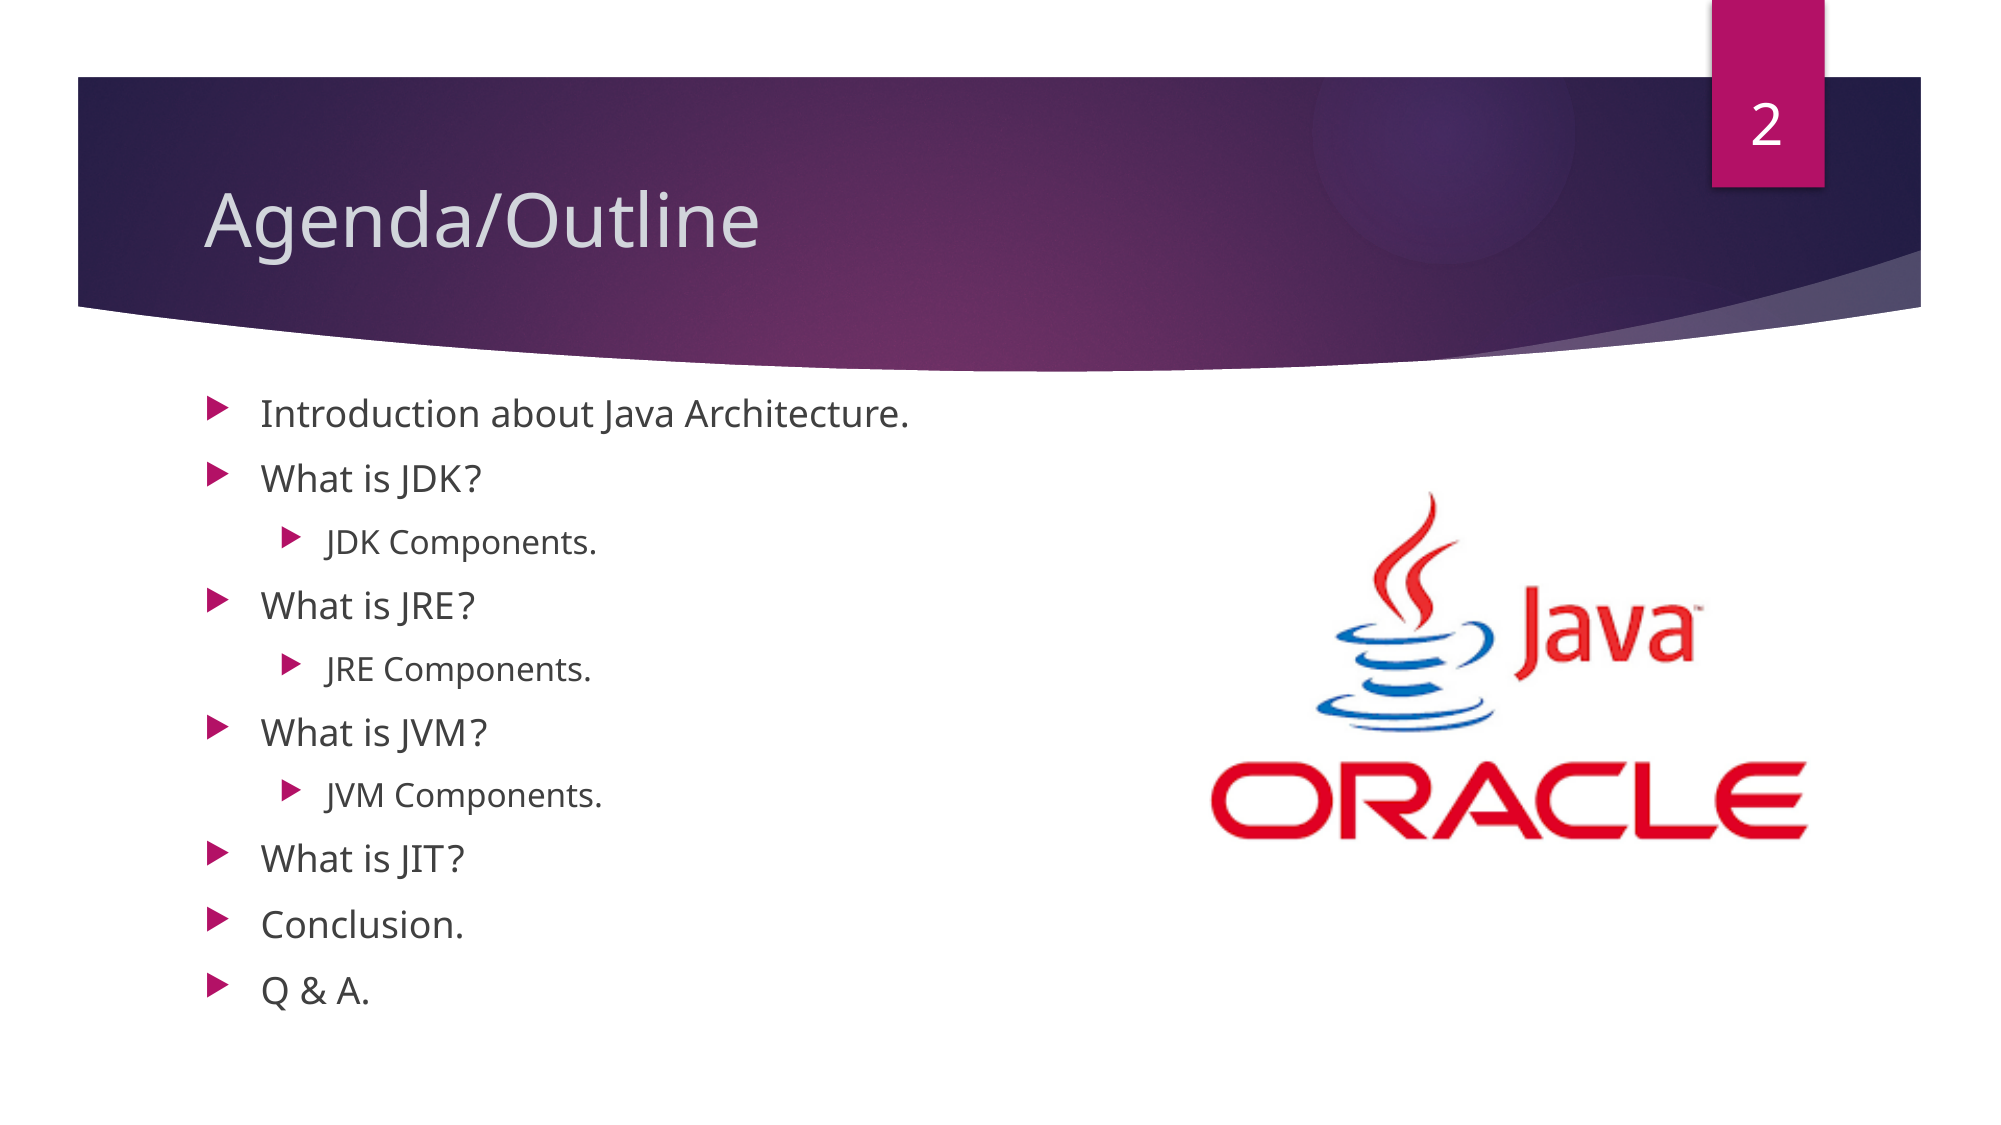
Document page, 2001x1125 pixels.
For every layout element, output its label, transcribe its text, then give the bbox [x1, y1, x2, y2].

slide_number 2 [1698, 48, 1836, 175]
list Introduction about Java Architecture. What is JDK? JDK Components. What is JRE? JRE Components. What is JVM? JVM Components. What is JIT? Conclusion. Q & A. [189, 382, 1121, 1038]
picture [1208, 488, 1811, 852]
title Agenda/Outline [189, 159, 1627, 276]
